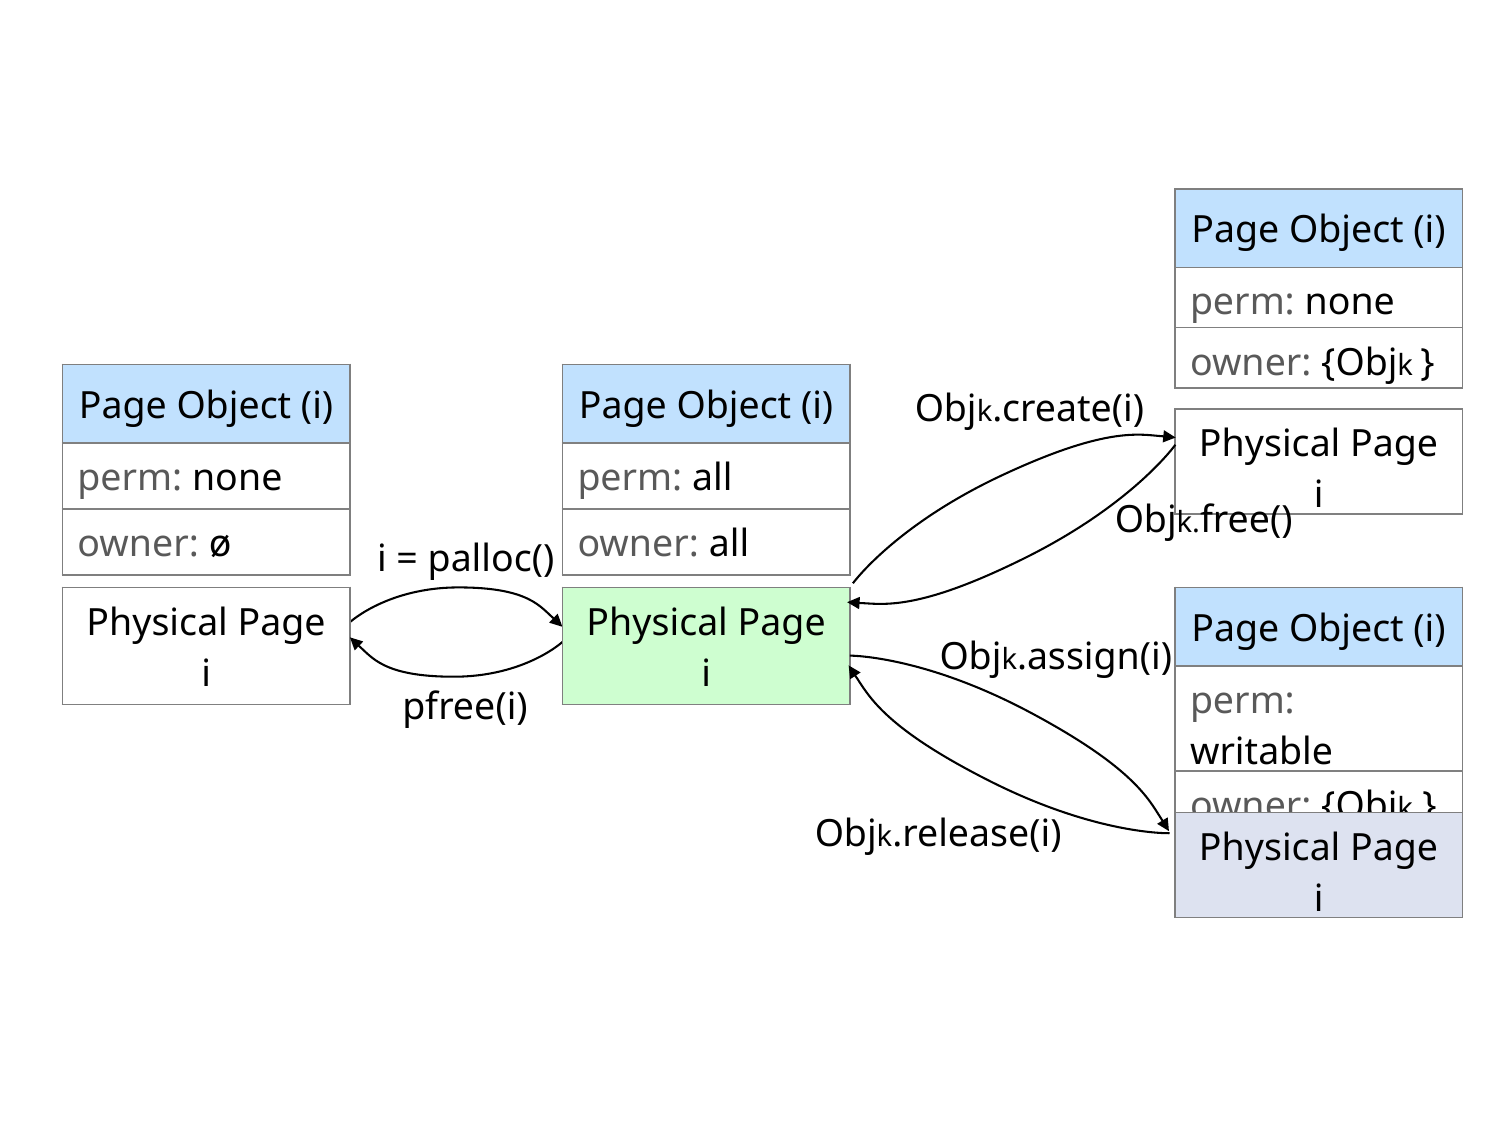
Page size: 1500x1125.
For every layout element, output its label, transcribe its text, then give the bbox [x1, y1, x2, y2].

text_box [852, 430, 1176, 584]
table_header Page Object (i) [63, 365, 349, 442]
table_header Page Object (i) [1176, 588, 1462, 665]
table_header Physical Page i [563, 588, 849, 704]
table_cell perm: none [63, 444, 349, 508]
table_header Physical Page i [1176, 410, 1462, 513]
text_box [1113, 803, 1170, 834]
text_box [847, 444, 1176, 610]
table_cell owner: {Objk } [1176, 772, 1462, 812]
text_box Objk.assign(i) [924, 624, 1238, 685]
text_box [351, 587, 562, 627]
text_box [848, 665, 1108, 801]
table_header Page Object (i) [563, 365, 849, 442]
text_box [349, 637, 562, 674]
text_box pfree(i) [387, 674, 550, 735]
table_header Physical Page i [1176, 813, 1462, 917]
table_cell perm: none [1176, 268, 1462, 327]
table_cell perm: all [563, 444, 849, 508]
table_cell owner: all [563, 510, 849, 574]
text_box Objk.free() [1099, 487, 1413, 548]
table_header Physical Page i [63, 588, 349, 704]
table_cell perm: writable [1176, 667, 1462, 770]
text_box i = palloc() [362, 526, 575, 587]
table_cell owner: ø [63, 510, 349, 574]
text_box [849, 655, 1169, 832]
text_box Objk.release(i) [799, 801, 1113, 862]
text_box Objk.create(i) [900, 376, 1163, 437]
table_header Page Object (i) [1176, 190, 1462, 267]
table_cell owner: {Objk } [1176, 328, 1462, 387]
